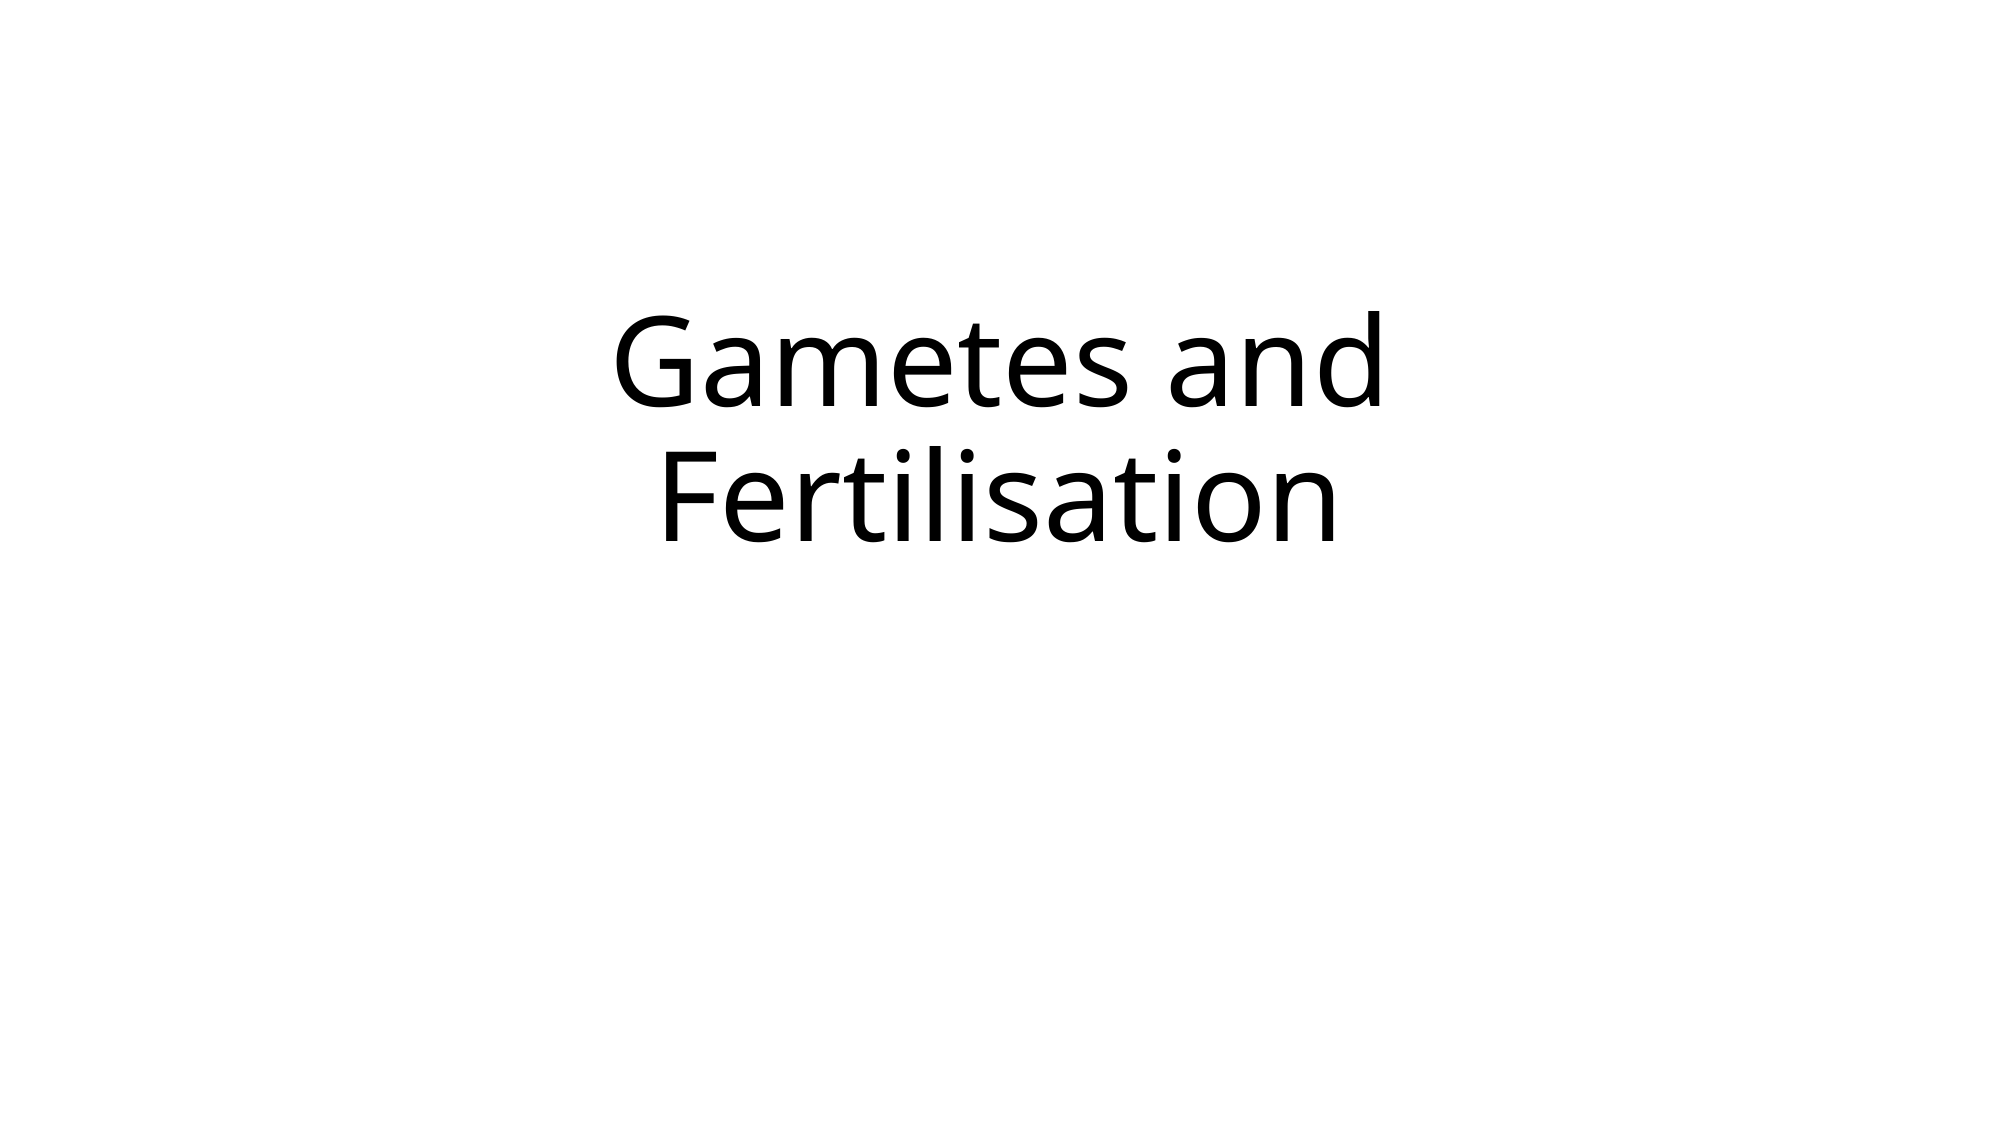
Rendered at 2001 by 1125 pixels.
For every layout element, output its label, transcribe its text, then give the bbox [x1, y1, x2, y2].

title Gametes and Fertilisation [249, 184, 1750, 576]
